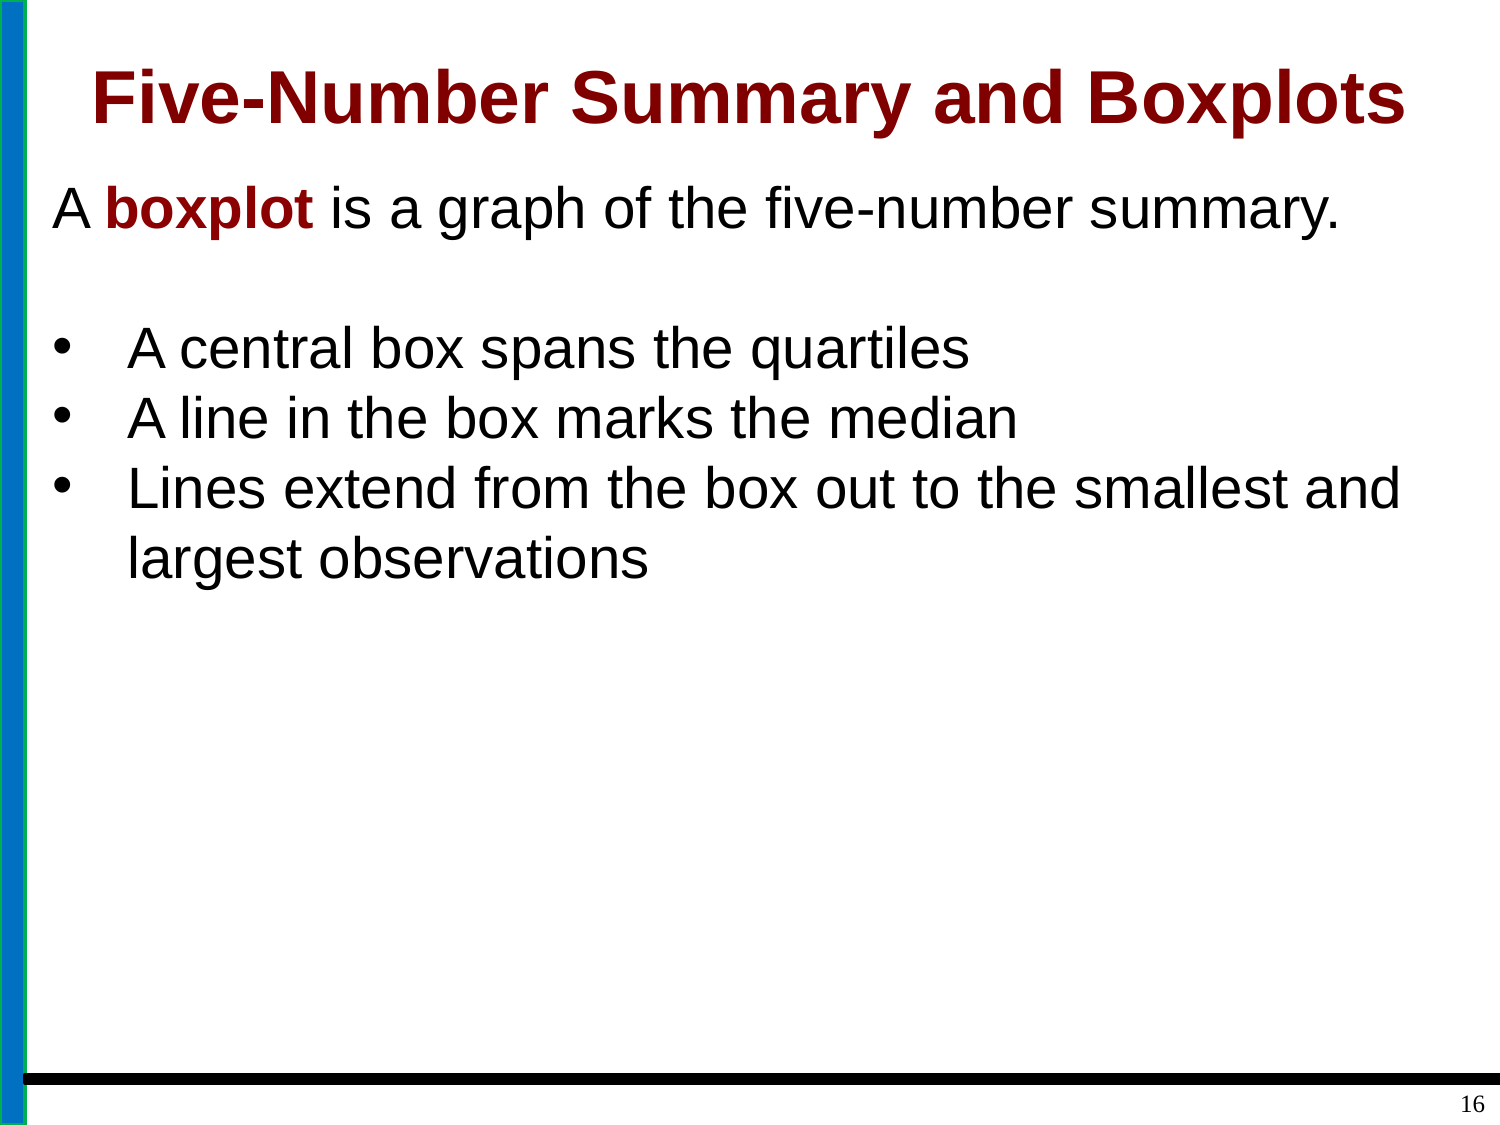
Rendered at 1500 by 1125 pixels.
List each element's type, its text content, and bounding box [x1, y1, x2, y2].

text_box A boxplot is a graph of the five-number summary. A central box spans the quartiles A line in the box marks the median Lines extend from the box out to the smallest and largest observations [37, 162, 1500, 598]
title Five-Number Summary and Boxplots [74, 44, 1426, 162]
